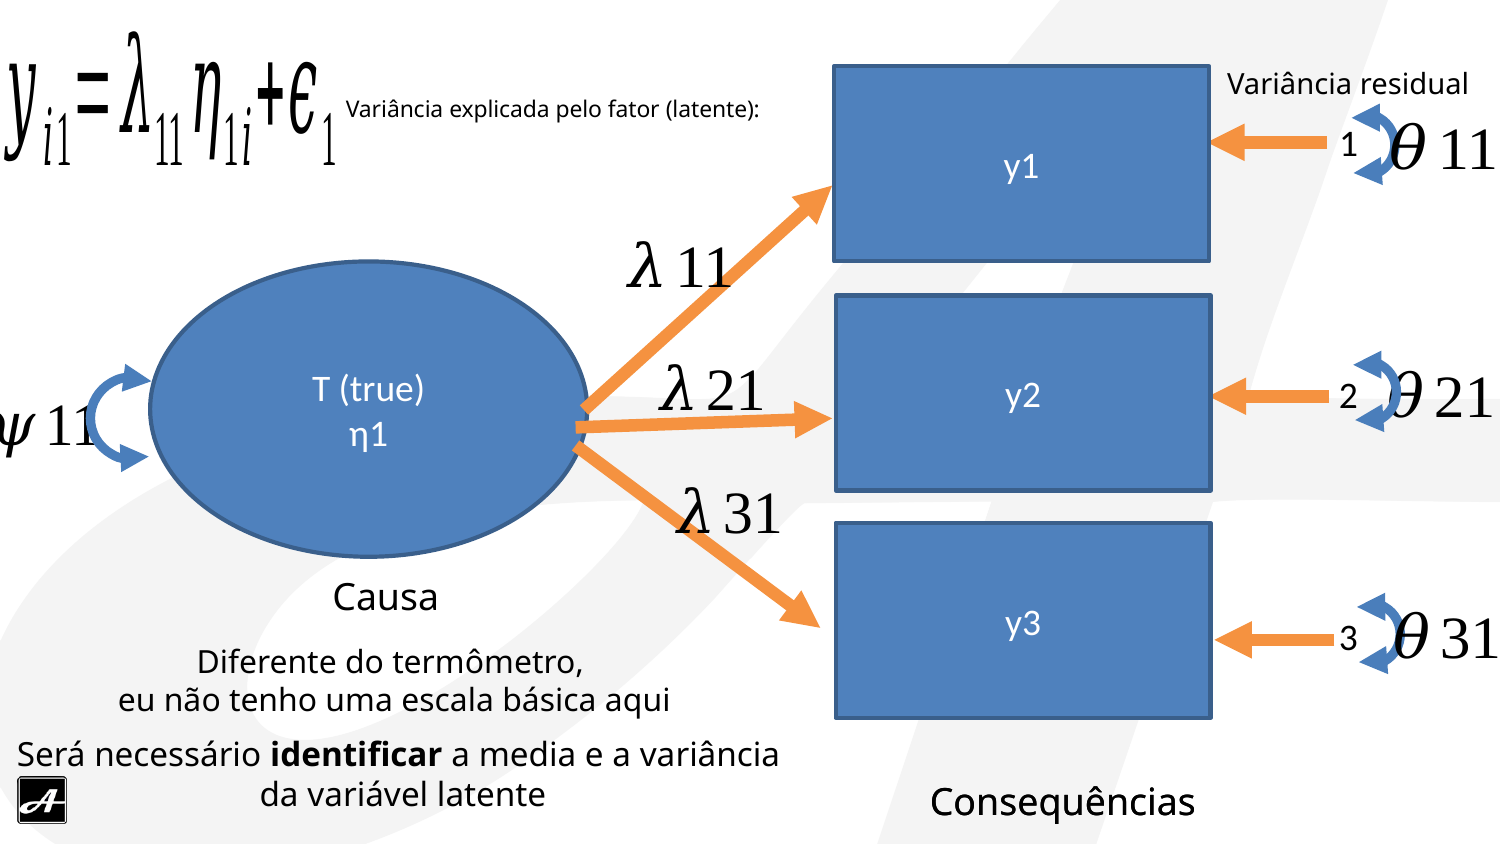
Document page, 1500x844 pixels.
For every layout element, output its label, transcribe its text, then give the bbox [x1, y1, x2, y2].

text_box Variância residual [1209, 57, 1487, 126]
text_box [1353, 126, 1395, 182]
text_box y3 [834, 521, 1213, 720]
text_box y2 [834, 293, 1213, 493]
text_box Diferente do termômetro, eu não tenho uma escala básica aqui [102, 634, 682, 726]
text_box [575, 445, 821, 629]
picture [0, 0, 1500, 844]
text_box y1 [832, 64, 1211, 263]
text_box [1353, 355, 1398, 429]
text_box [1357, 597, 1400, 671]
text_box [1397, 148, 1417, 167]
text_box [1249, 126, 1364, 177]
text_box Será necessário identificar a media e a variância da variável latente [113, 726, 693, 818]
text_box [1391, 126, 1403, 136]
text_box [1399, 126, 1419, 145]
text_box [89, 371, 152, 466]
text_box Consequências [914, 770, 1187, 840]
text_box [1370, 151, 1423, 177]
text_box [575, 418, 833, 428]
text_box Causa [299, 565, 473, 634]
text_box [583, 185, 833, 411]
text_box T (true) η1 [148, 259, 586, 559]
